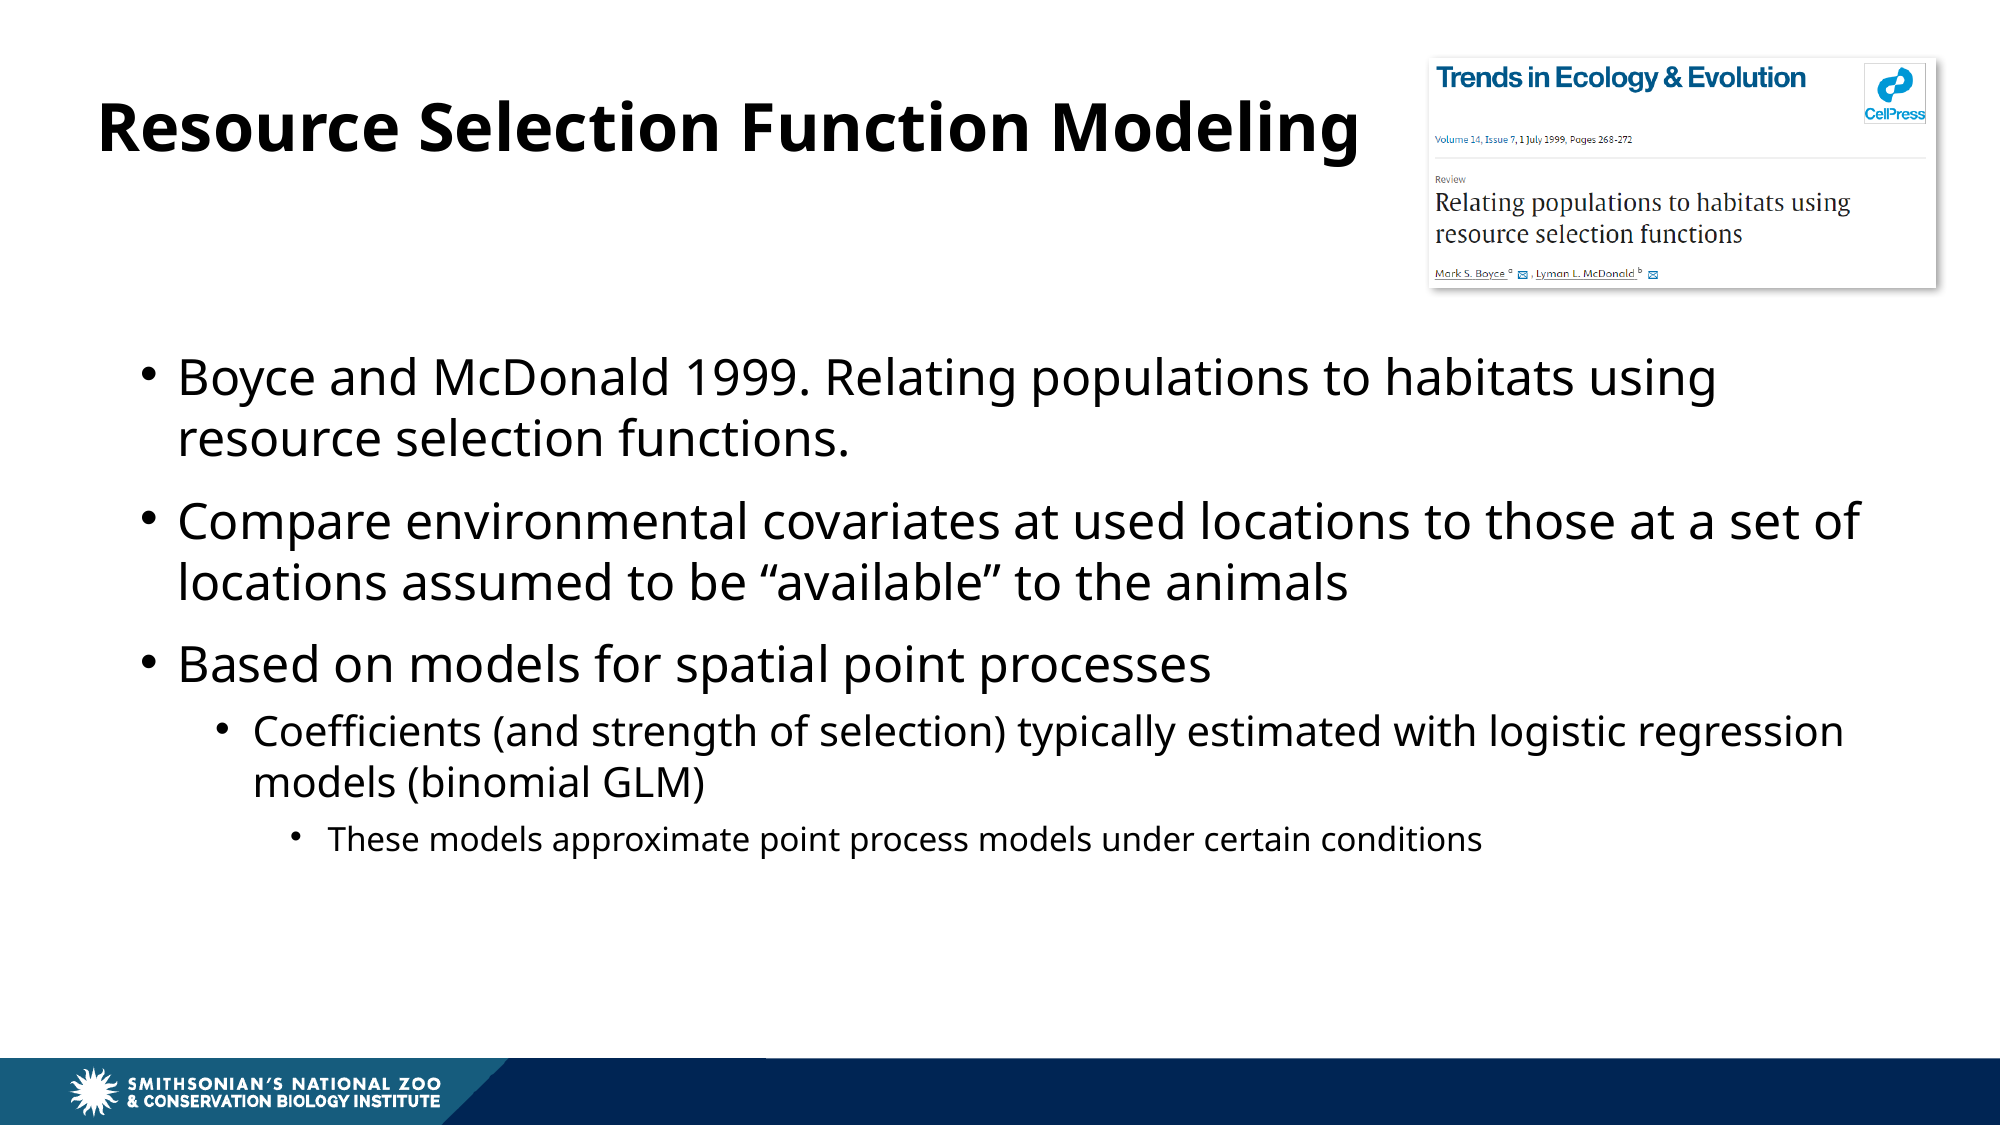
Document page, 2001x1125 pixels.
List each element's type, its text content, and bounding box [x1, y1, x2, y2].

text_box Boyce and McDonald 1999. Relating populations to habitats using resource selection functions. Compare environmental covariates at used locations to those at a set of locations assumed to be “available” to the animals Based on models for spatial point processes Coefficients (and strength of selection) typically estimated with logistic regression models (binomial GLM) These models approximate point process models under certain conditions [125, 338, 1936, 1081]
picture [0, 1058, 701, 1125]
picture [1429, 57, 1937, 288]
text_box Resource Selection Function Modeling [81, 18, 1807, 236]
